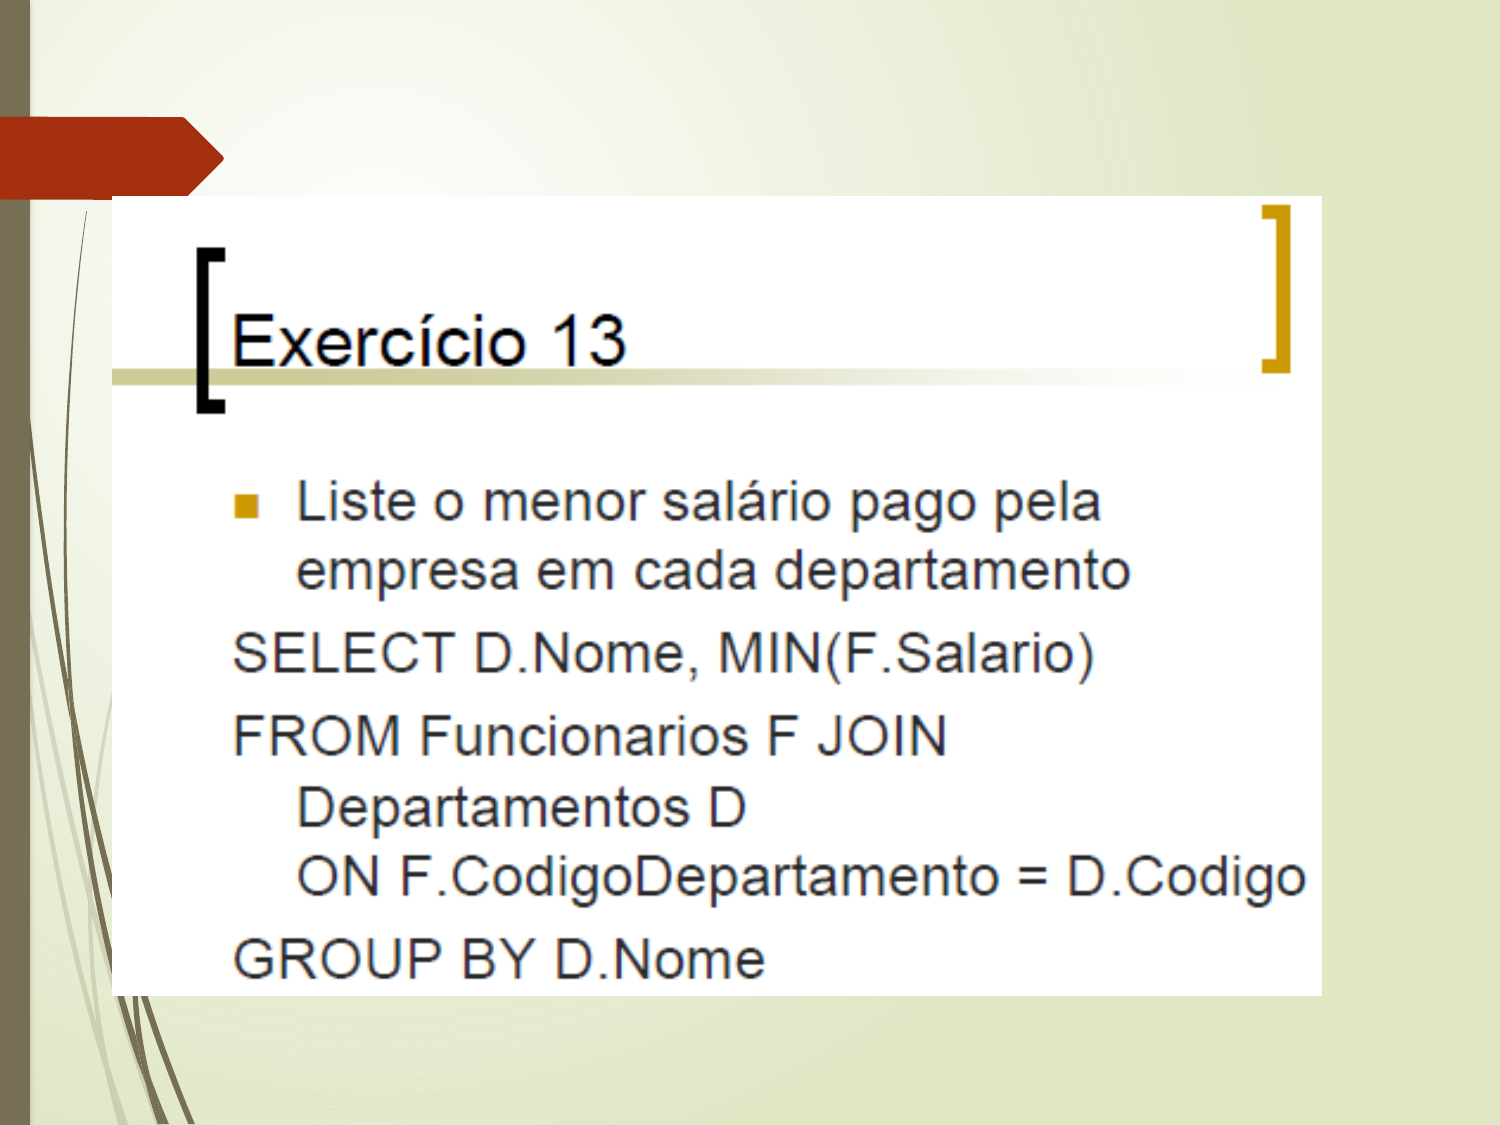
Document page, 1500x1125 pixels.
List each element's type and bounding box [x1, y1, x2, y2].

picture [111, 195, 1322, 996]
